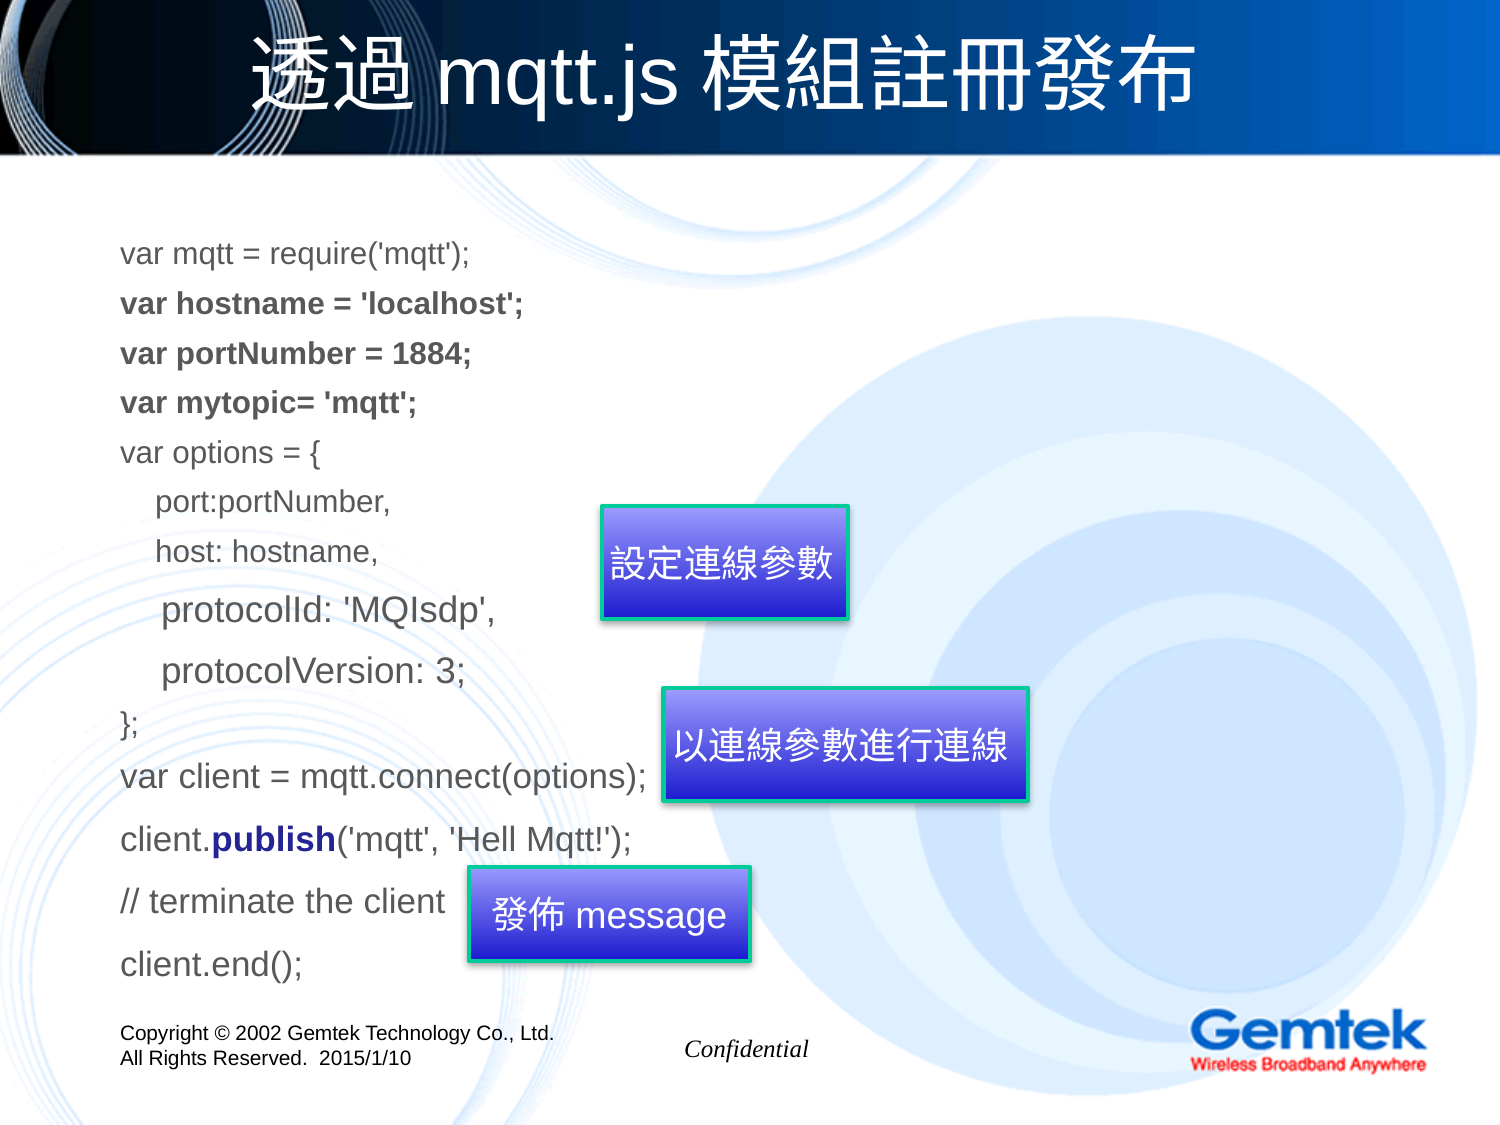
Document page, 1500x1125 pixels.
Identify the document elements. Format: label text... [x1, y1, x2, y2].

text_box 設定連線參數 [601, 505, 848, 620]
list var mqtt = require('mqtt'); var hostname = 'localhost'; var portNumber = 1884; var mytopic= 'mqtt'; var options = { port:portNumber, host: hostname, protocolId: 'MQIsdp', protocolVersion: 3; }; var client = mqtt.connect(options); client.publish('mqtt', 'Hell Mqtt!'); // terminate the client client.end(); [111, 219, 1388, 989]
text_box 發佈message [468, 866, 750, 961]
text_box 以連線參數進行連線 [663, 687, 1028, 802]
picture [0, 0, 1500, 1125]
title 透過mqtt.js模組註冊發布 [86, 0, 1363, 147]
